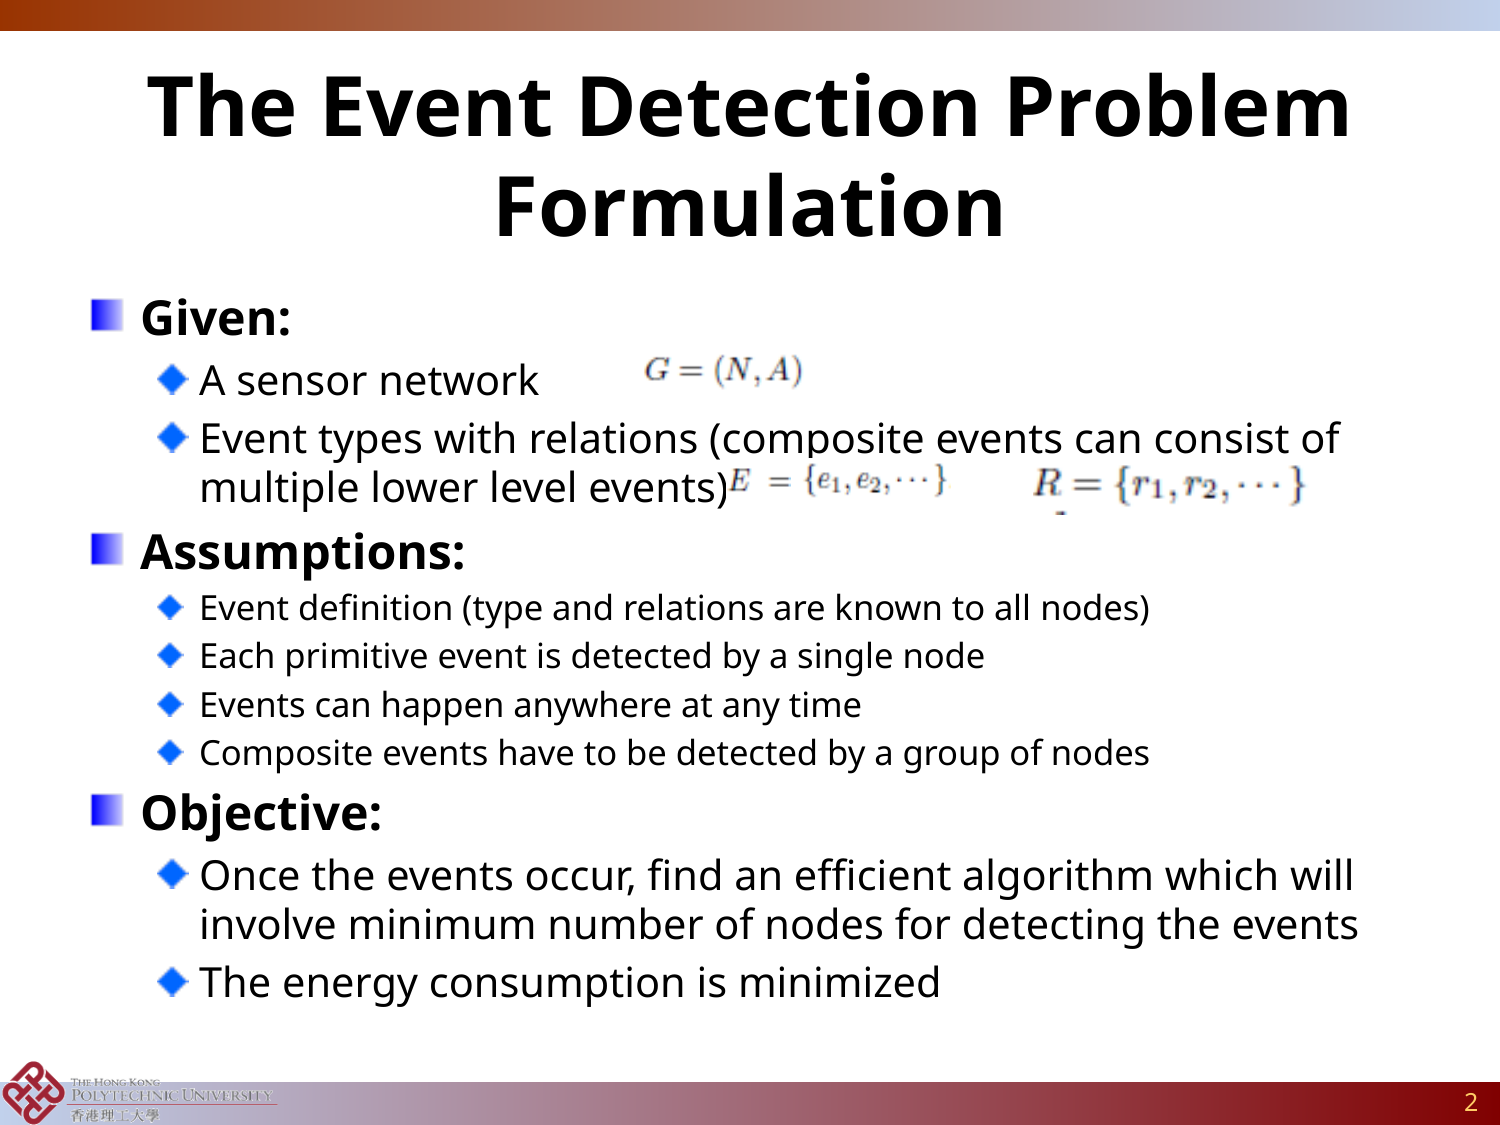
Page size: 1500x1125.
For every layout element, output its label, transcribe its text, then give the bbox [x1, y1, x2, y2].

picture [89, 297, 127, 335]
picture [157, 420, 189, 453]
picture [157, 857, 189, 889]
picture [157, 738, 184, 765]
picture [0, 1061, 278, 1125]
list Given: A sensor network Event types with relations (composite events can consist of multiple lower level events) Assumptions: Event definition (type and relations are known to all nodes) Each primitive event is detected by a single node Events can happen anywhere at any time Composite events have to be detected by a group of nodes Objective: Once the events occur, find an efficient algorithm which will involve minimum number of nodes for detecting the events The energy consumption is minimized [75, 279, 1425, 1024]
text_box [726, 455, 951, 504]
picture [89, 531, 127, 569]
title The Event Detection Problem Formulation [75, 45, 1425, 233]
picture [157, 593, 184, 620]
picture [157, 362, 189, 395]
picture [89, 792, 127, 830]
picture [1033, 455, 1311, 515]
picture [157, 965, 189, 997]
picture [157, 641, 184, 668]
picture [643, 349, 808, 392]
picture [157, 690, 184, 717]
